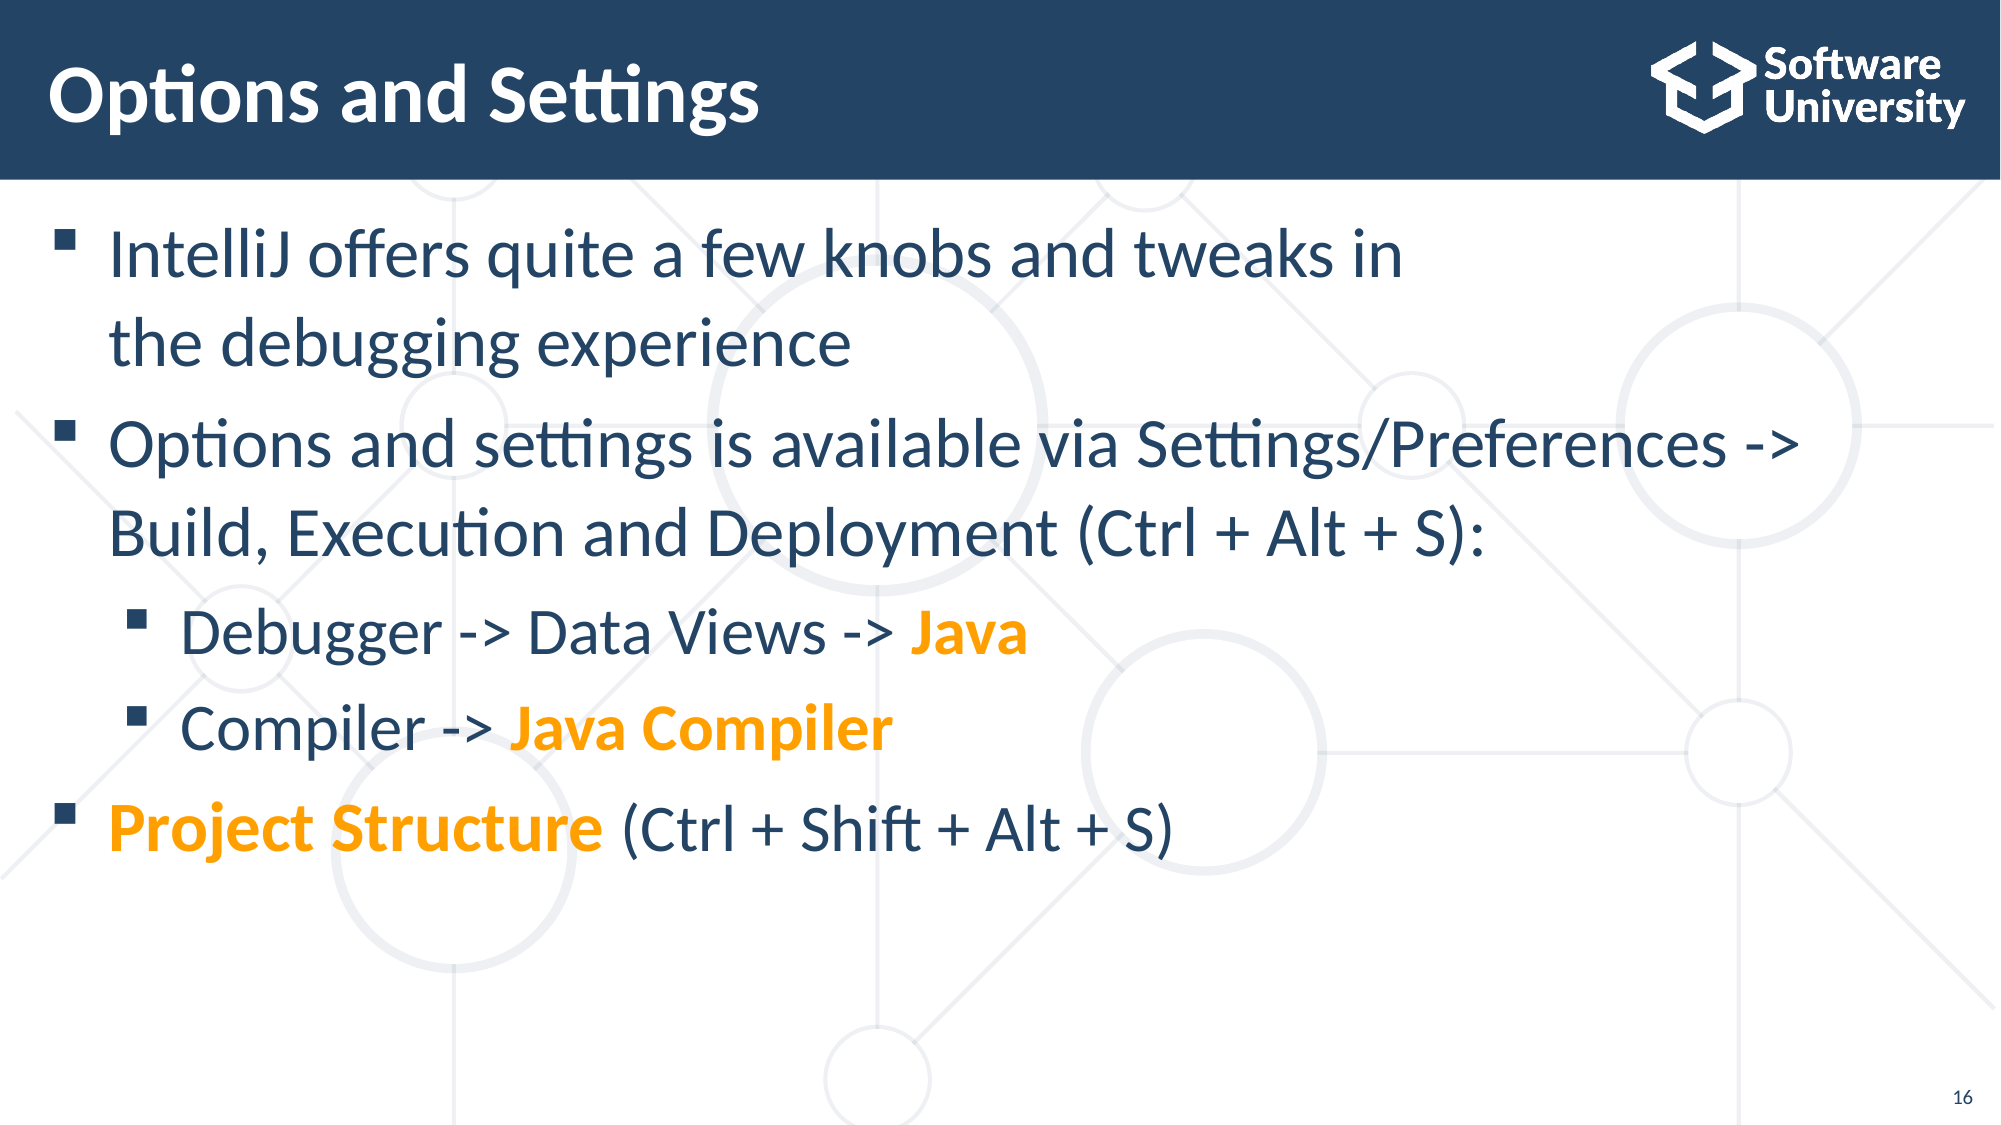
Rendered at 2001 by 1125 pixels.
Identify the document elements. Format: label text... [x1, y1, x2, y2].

picture [1651, 41, 1966, 134]
slide_number 16 [1927, 1067, 1989, 1117]
list IntelliJ offers quite a few knobs and tweaks in the debugging experience Options and settings is available via Settings/Preferences -> Build, Execution and Deployment (Ctrl + Alt + S): Debugger -> Data Views -> Java Compiler -> Java Compiler Project Structure (Ctrl + Shift + Alt + S) [31, 196, 1970, 1104]
title Options and Settings [31, 16, 1625, 162]
